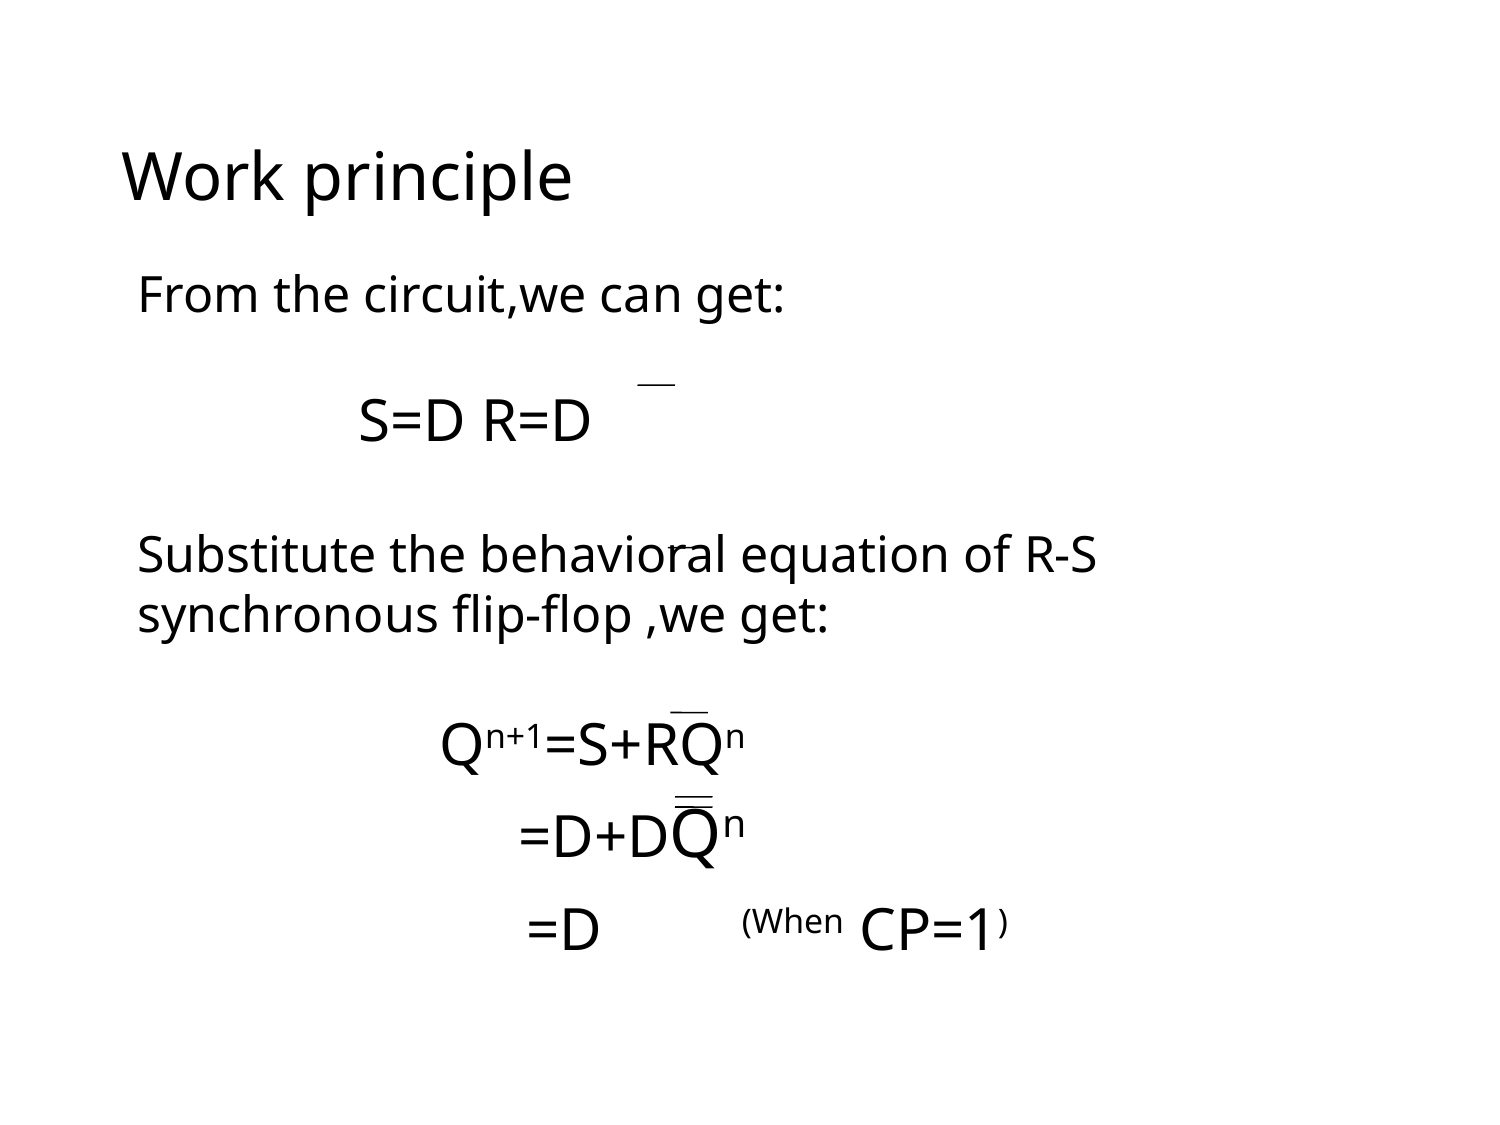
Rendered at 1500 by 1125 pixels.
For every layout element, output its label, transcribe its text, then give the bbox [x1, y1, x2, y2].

text_box From the circuit,we can get: S=D R=D Substitute the behavioral equation of R-S synchronous flip-flop ,we get: [122, 255, 1127, 711]
text_box Qn+1=S+RQn =D+DQn =D (When CP=1) [425, 699, 1213, 972]
text_box Work principle [106, 126, 591, 221]
